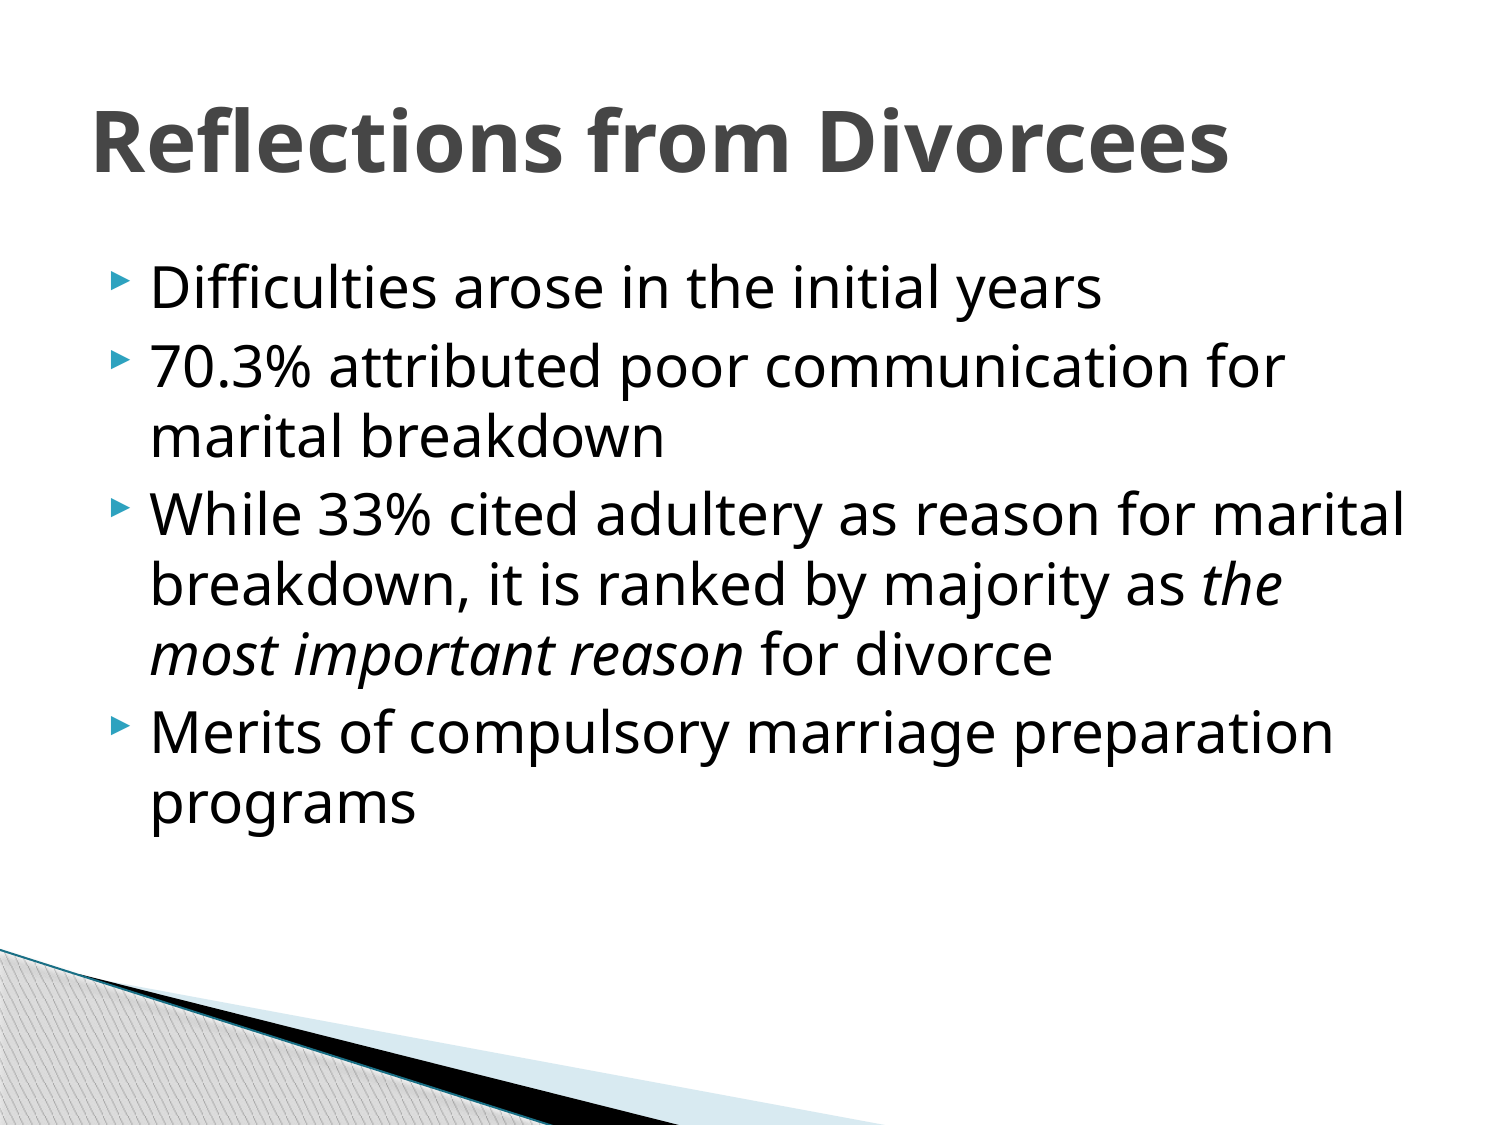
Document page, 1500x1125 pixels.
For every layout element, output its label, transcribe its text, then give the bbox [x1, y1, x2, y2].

list Difficulties arose in the initial years 70.3% attributed poor communication for marital breakdown While 33% cited adultery as reason for marital breakdown, it is ranked by majority as the most important reason for divorce Merits of compulsory marriage preparation programs [75, 243, 1425, 986]
title Reflections from Divorcees [75, 45, 1425, 233]
